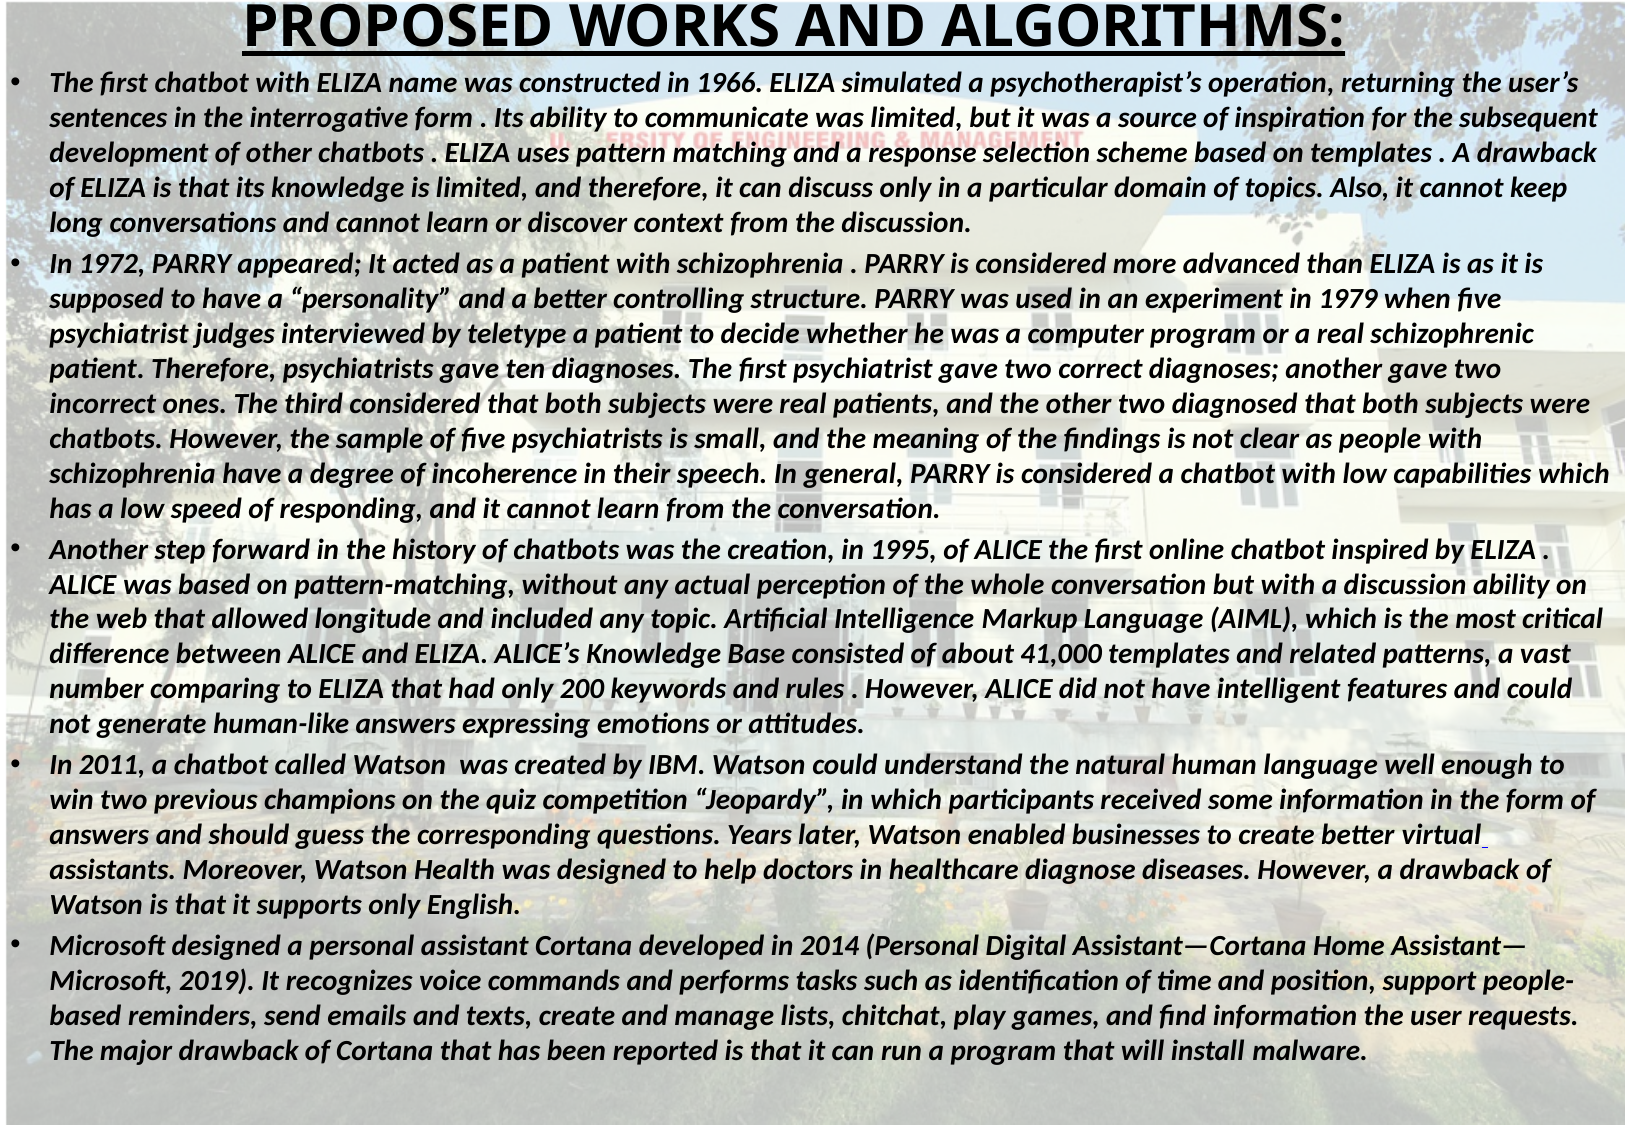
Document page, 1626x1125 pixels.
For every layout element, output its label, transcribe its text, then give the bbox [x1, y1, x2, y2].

title PROPOSED WORKS AND ALGORITHMS: [62, 0, 1525, 58]
list The first chatbot with ELIZA name was constructed in 1966. ELIZA simulated a psychotherapist’s operation, returning the user’s sentences in the interrogative form . Its ability to communicate was limited, but it was a source of inspiration for the subsequent development of other chatbots . ELIZA uses pattern matching and a response selection scheme based on templates . A drawback of ELIZA is that its knowledge is limited, and therefore, it can discuss only in a particular domain of topics. Also, it cannot keep long conversations and cannot learn or discover context from the discussion. In 1972, PARRY appeared; It acted as a patient with schizophrenia . PARRY is considered more advanced than ELIZA is as it is supposed to have a “personality” and a better controlling structure. PARRY was used in an experiment in 1979 when five psychiatrist judges interviewed by teletype a patient to decide whether he was a computer program or a real schizophrenic patient. Therefore, psychiatrists gave ten diagnoses. The first psychiatrist gave two correct diagnoses; another gave two incorrect ones. The third considered that both subjects were real patients, and the other two diagnosed that both subjects were chatbots. However, the sample of five psychiatrists is small, and the meaning of the findings is not clear as people with schizophrenia have a degree of incoherence in their speech. In general, PARRY is considered a chatbot with low capabilities which has a low speed of responding, and it cannot learn from the conversation. Another step forward in the history of chatbots was the creation, in 1995, of ALICE the first online chatbot inspired by ELIZA . ALICE was based on pattern-matching, without any actual perception of the whole conversation but with a discussion ability on the web that allowed longitude and included any topic. Artificial Intelligence Markup Language (AIML), which is the most critical difference between ALICE and ELIZA. ALICE’s Knowledge Base consisted of about 41,000 templates and related patterns, a vast number comparing to ELIZA that had only 200 keywords and rules . However, ALICE did not have intelligent features and could not generate human-like answers expressing emotions or attitudes. In 2011, a chatbot called Watson was created by IBM. Watson could understand the natural human language well enough to win two previous champions on the quiz competition “Jeopardy”, in which participants received some information in the form of answers and should guess the corresponding questions. Years later, Watson enabled businesses to create better virtual assistants. Moreover, Watson Health was designed to help doctors in healthcare diagnose diseases. However, a drawback of Watson is that it supports only English. Microsoft designed a personal assistant Cortana developed in 2014 (Personal Digital Assistant—Cortana Home Assistant—Microsoft, 2019). It recognizes voice commands and performs tasks such as identification of time and position, support people-based reminders, send emails and texts, create and manage lists, chitchat, play games, and find information the user requests. The major drawback of Cortana that has been reported is that it can run a program that will install malware. [0, 58, 1625, 737]
